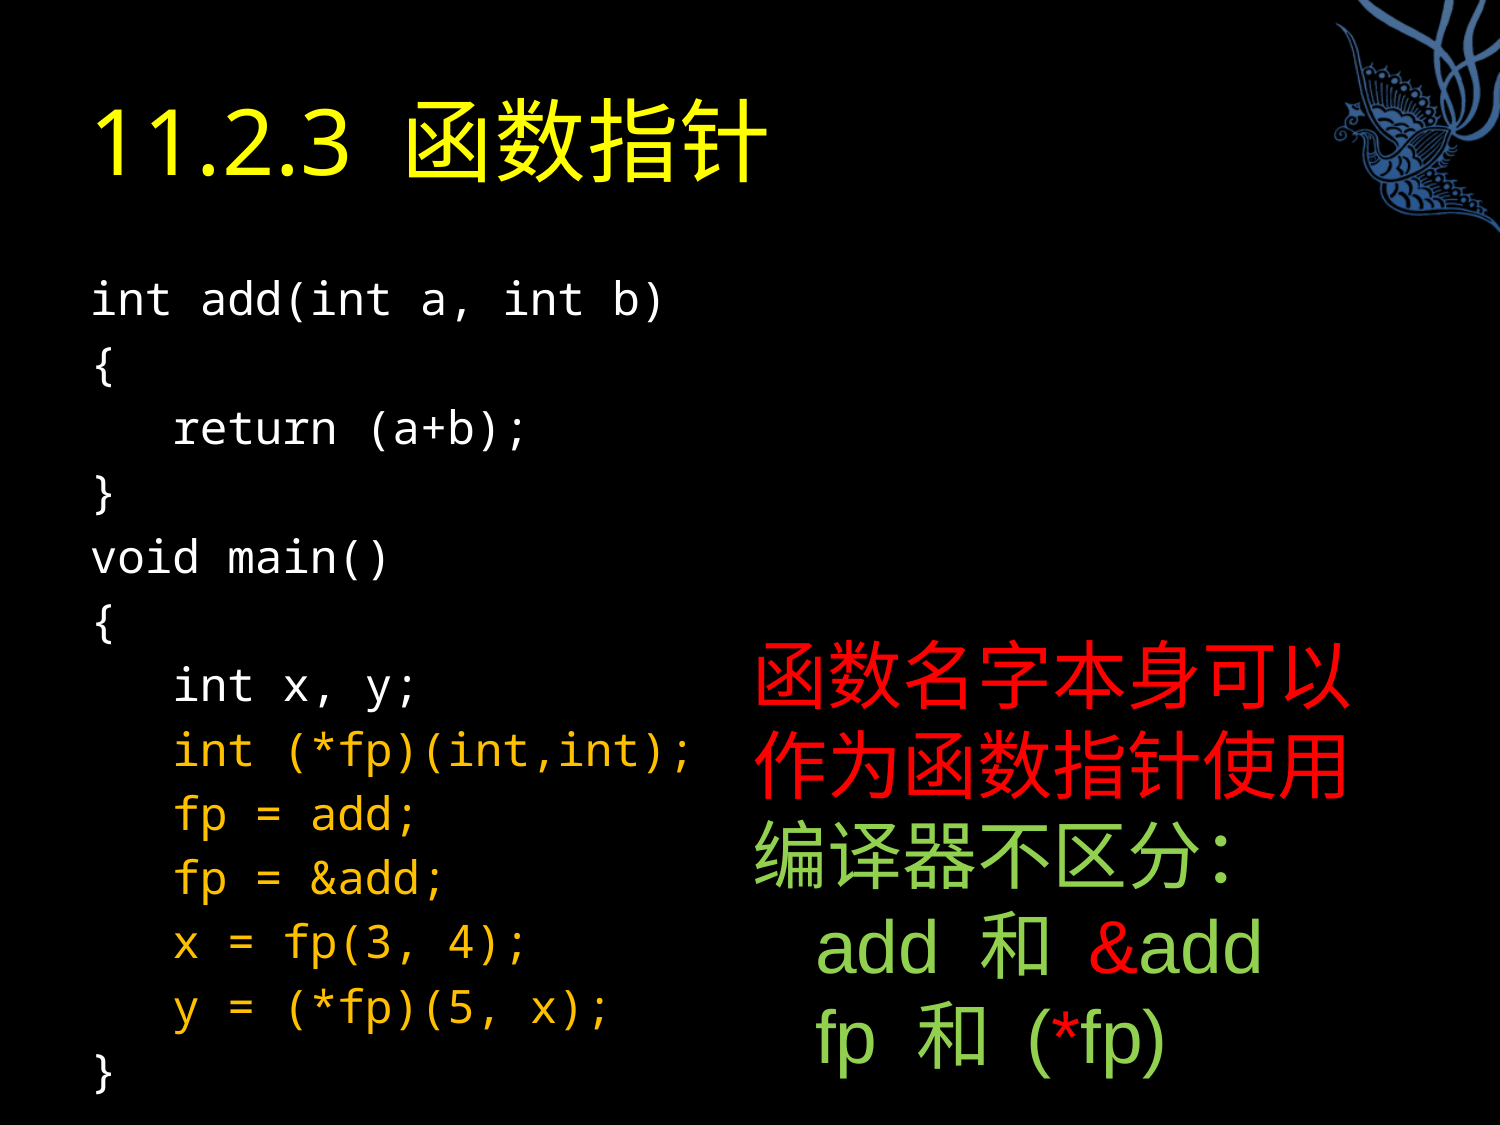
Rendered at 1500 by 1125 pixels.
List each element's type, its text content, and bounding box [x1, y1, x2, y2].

text_box 函数名字本身可以作为函数指针使用 编译器不区分： add 和 &add fp 和 (*fp) [738, 621, 1388, 1087]
title 11.2.3 函数指针 [75, 45, 1351, 233]
list int add(int a, int b) { return (a+b); } void main() { int x, y; int (*fp)(int,int); fp = add; fp = &add; x = fp(3, 4); y = (*fp)(5, x); } [75, 262, 1425, 1106]
